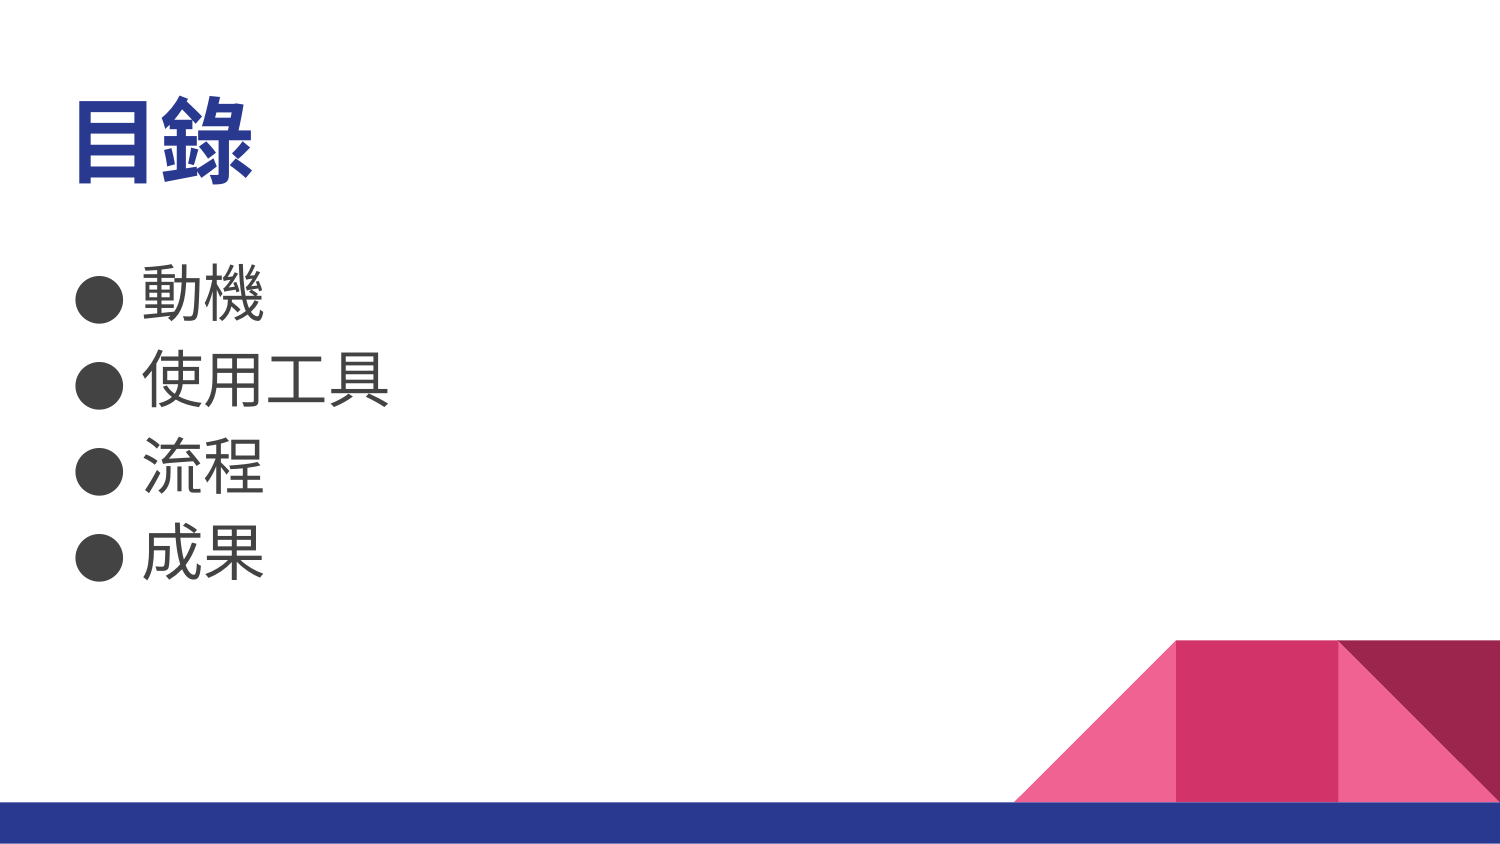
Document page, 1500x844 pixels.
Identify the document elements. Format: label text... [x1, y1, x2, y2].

list 動機 使用工具 流程 成果 [51, 228, 1449, 755]
title 目錄 [51, 67, 1449, 202]
